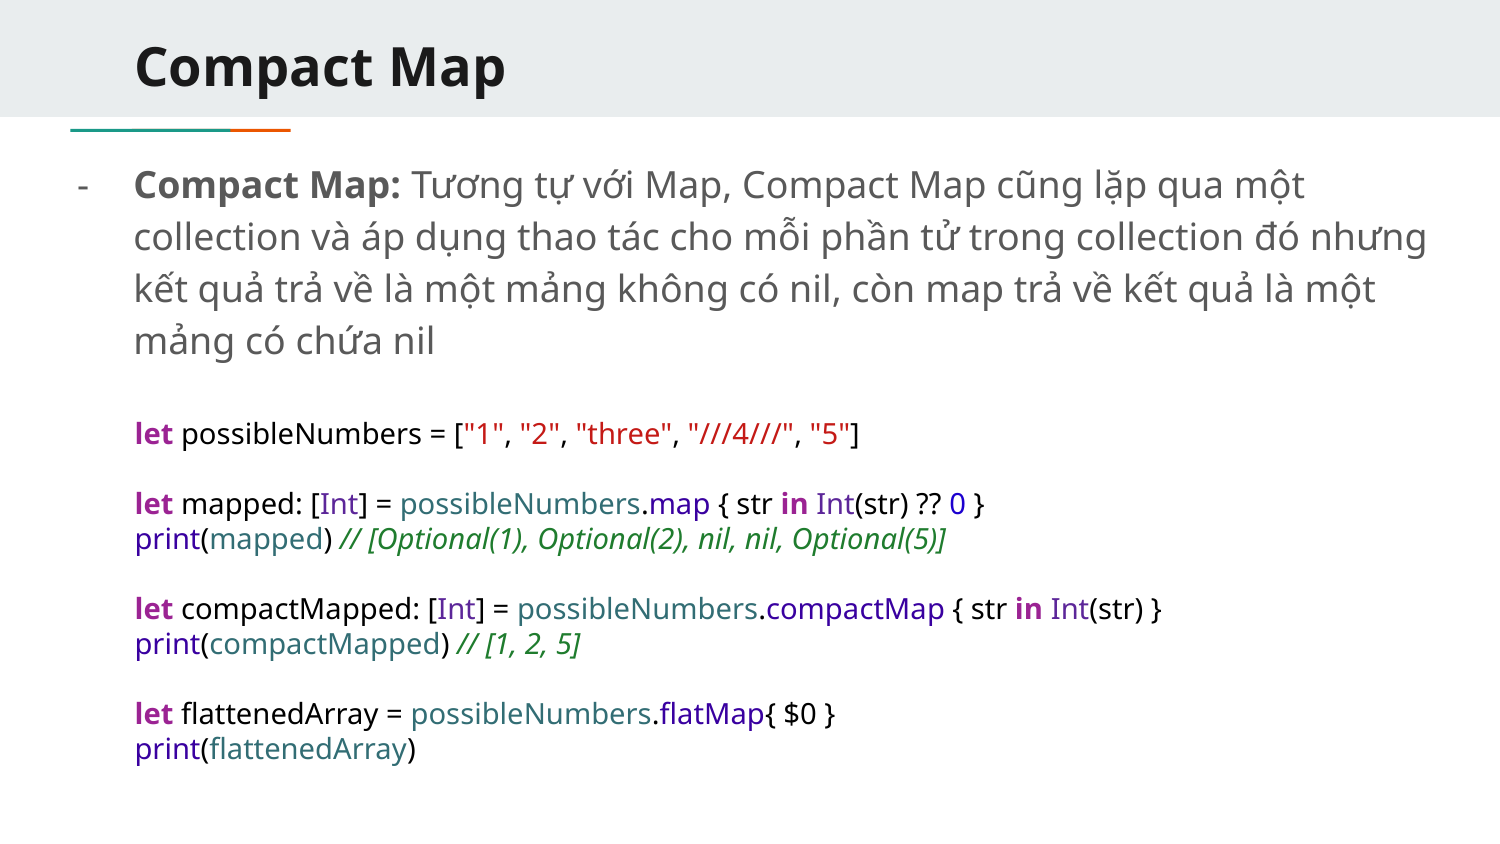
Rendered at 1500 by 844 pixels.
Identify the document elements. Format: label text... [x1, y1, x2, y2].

text_box let possibleNumbers = ["1", "2", "three", "///4///", "5"] let mapped: [Int] = possibleNumbers.map { str in Int(str) ?? 0 } print(mapped) // [Optional(1), Optional(2), nil, nil, Optional(5)] let compactMapped: [Int] = possibleNumbers.compactMap { str in Int(str) } print(compactMapped) // [1, 2, 5] let flattenedArray = possibleNumbers.flatMap{ $0 } print(flattenedArray) [119, 408, 1467, 773]
title Compact Map [119, 17, 1381, 106]
list Compact Map: Tương tự với Map, Compact Map cũng lặp qua một collection và áp dụng thao tác cho mỗi phần tử trong collection đó nhưng kết quả trả về là một mảng không có nil, còn map trả về kết quả là một mảng có chứa nil [43, 139, 1457, 374]
